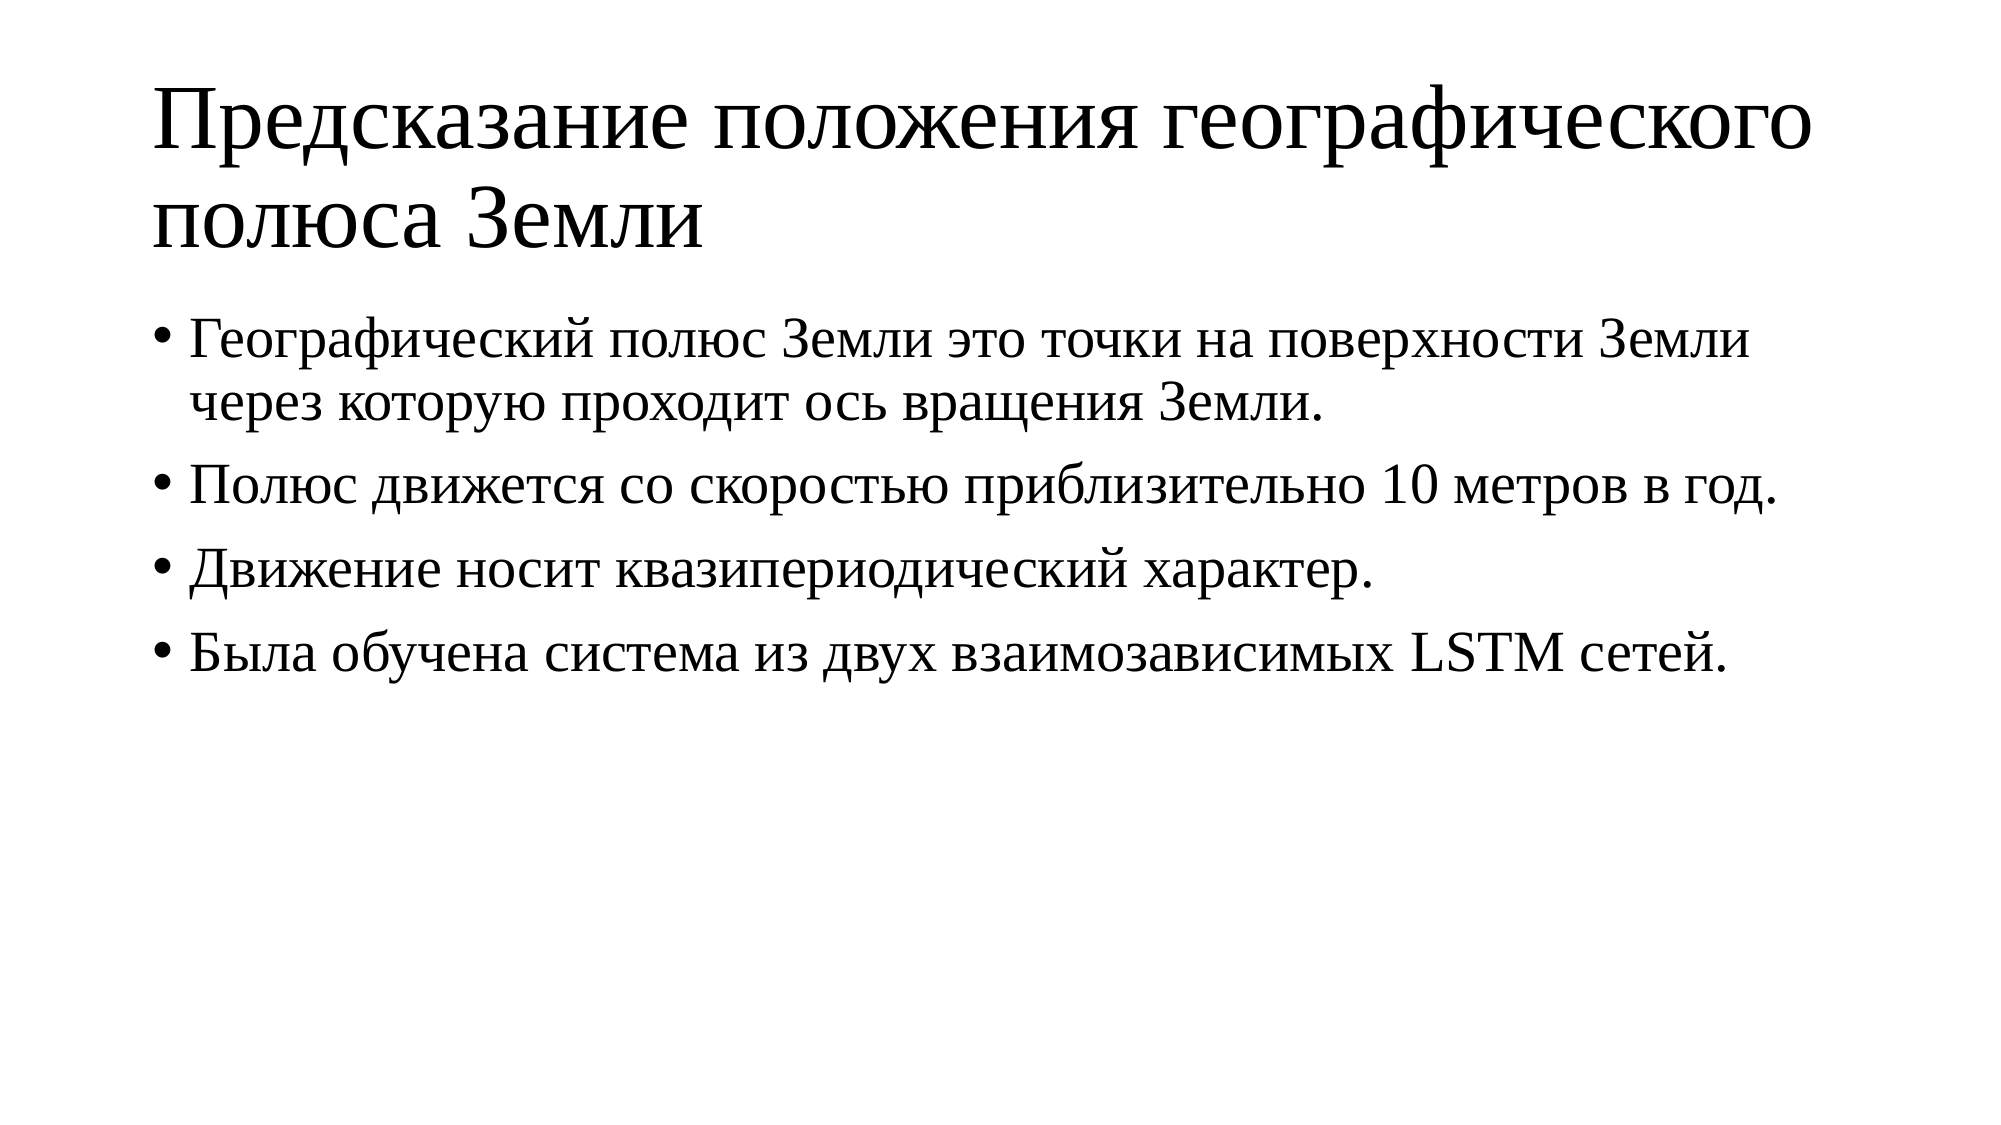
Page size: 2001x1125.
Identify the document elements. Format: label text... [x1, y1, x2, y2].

title Предсказание положения географического полюса Земли [137, 59, 1863, 278]
list Географический полюс Земли это точки на поверхности Земли через которую проходит ось вращения Земли. Полюс движется со скоростью приблизительно 10 метров в год. Движение носит квазипериодический характер. Была обучена система из двух взаимозависимых LSTM сетей. [137, 299, 1863, 1014]
